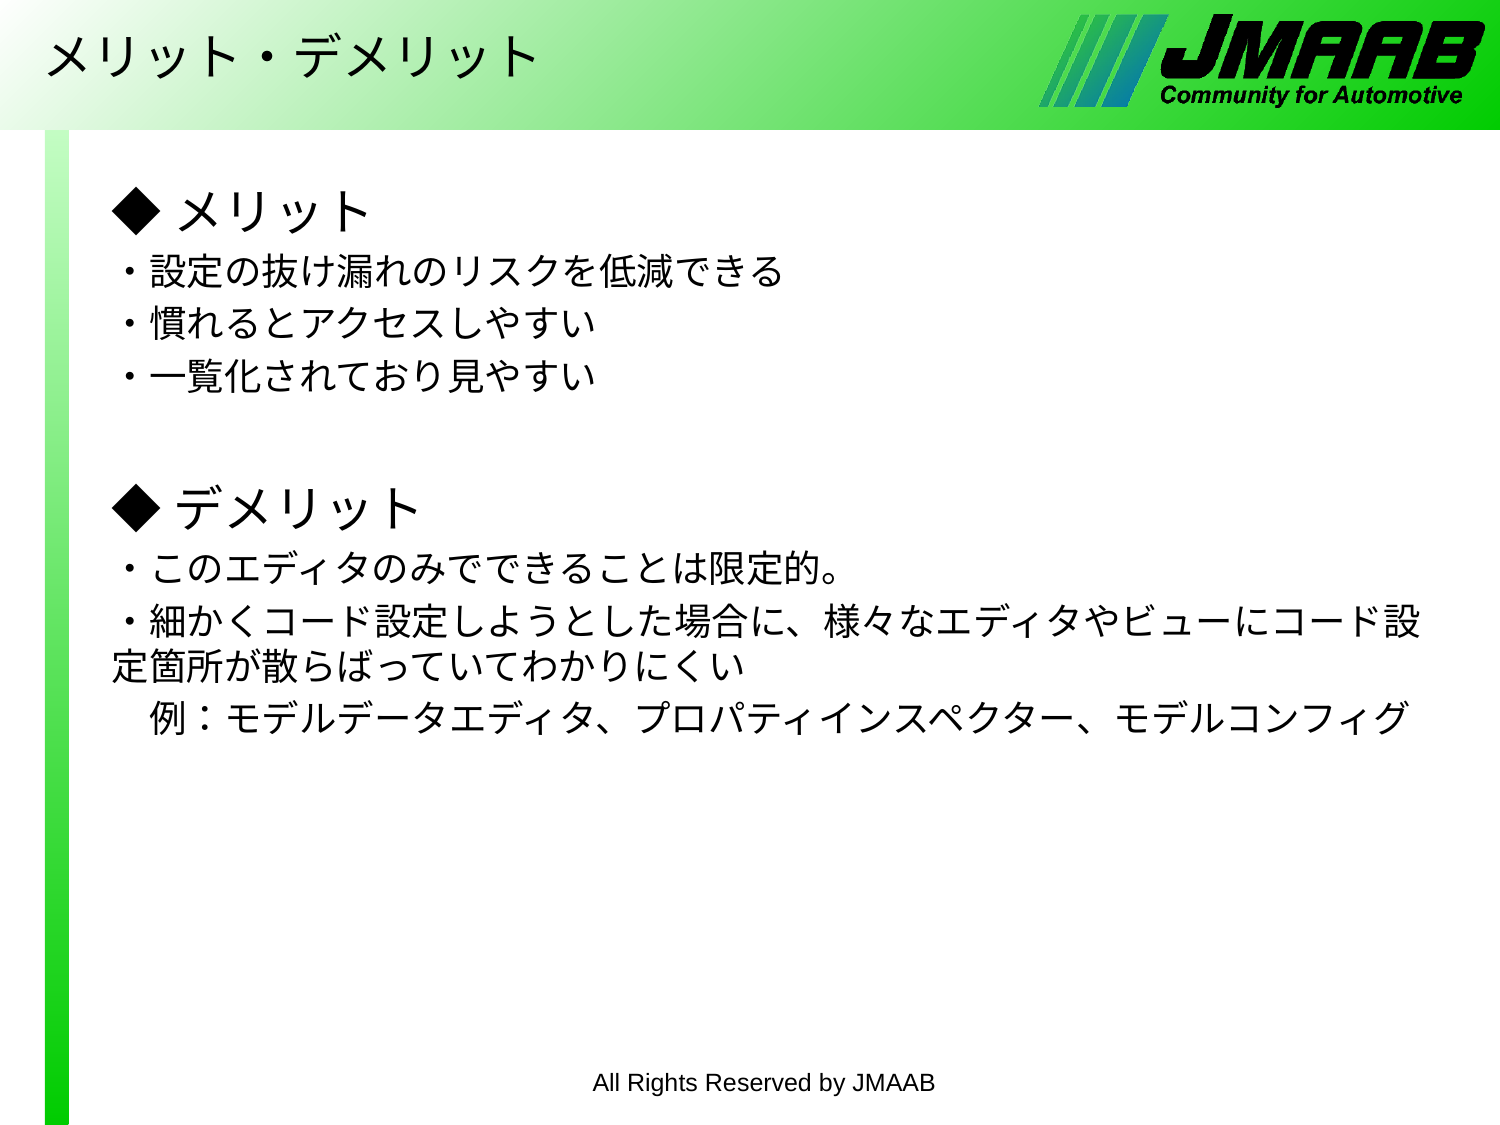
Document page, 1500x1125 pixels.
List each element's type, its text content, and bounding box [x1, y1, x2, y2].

picture [1036, 11, 1486, 109]
list ◆メリット ・設定の抜け漏れのリスクを低減できる ・慣れるとアクセスしやすい ・一覧化されており見やすい ◆デメリット ・このエディタのみでできることは限定的。 ・細かくコード設定しようとした場合に、様々なエディタやビューにコード設定箇所が散らばっていてわかりにくい 例：モデルデータエディタ、プロパティインスペクター、モデルコンフィグ [96, 172, 1447, 1047]
title メリット・デメリット [27, 21, 1057, 91]
